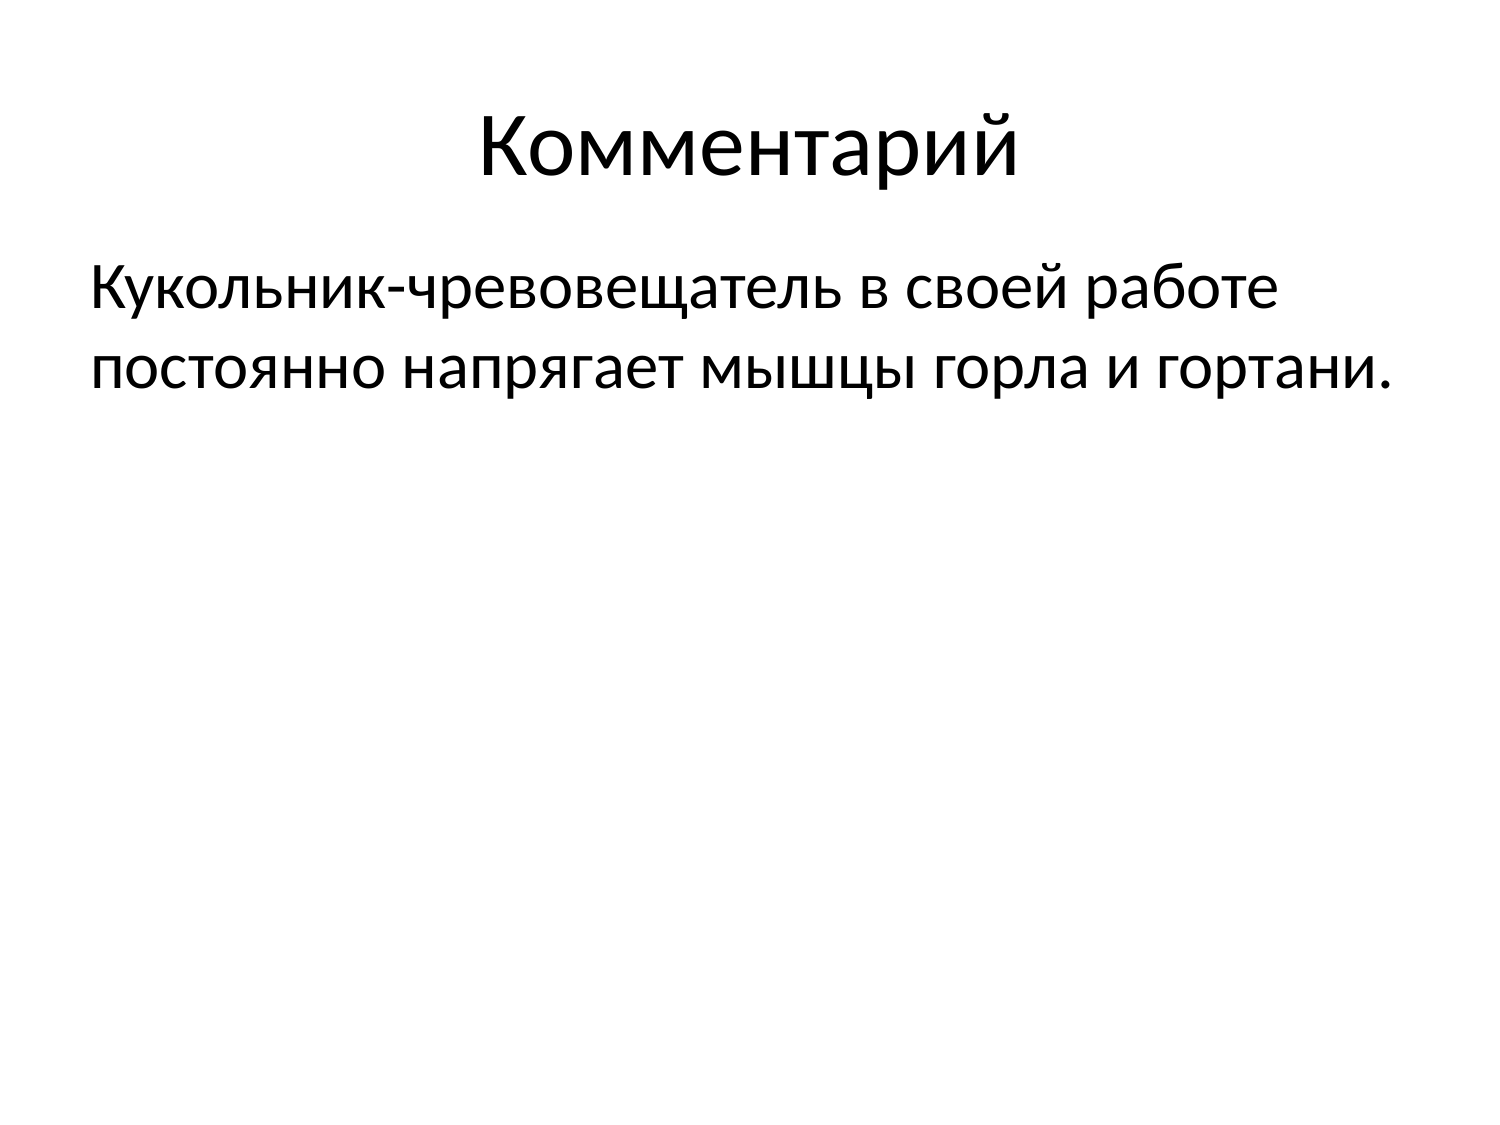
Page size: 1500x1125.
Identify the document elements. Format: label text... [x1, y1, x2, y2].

list Кукольник-чревовещатель в своей работе постоянно напрягает мышцы горла и гортани. [75, 234, 1425, 1024]
title Комментарий [75, 45, 1425, 233]
